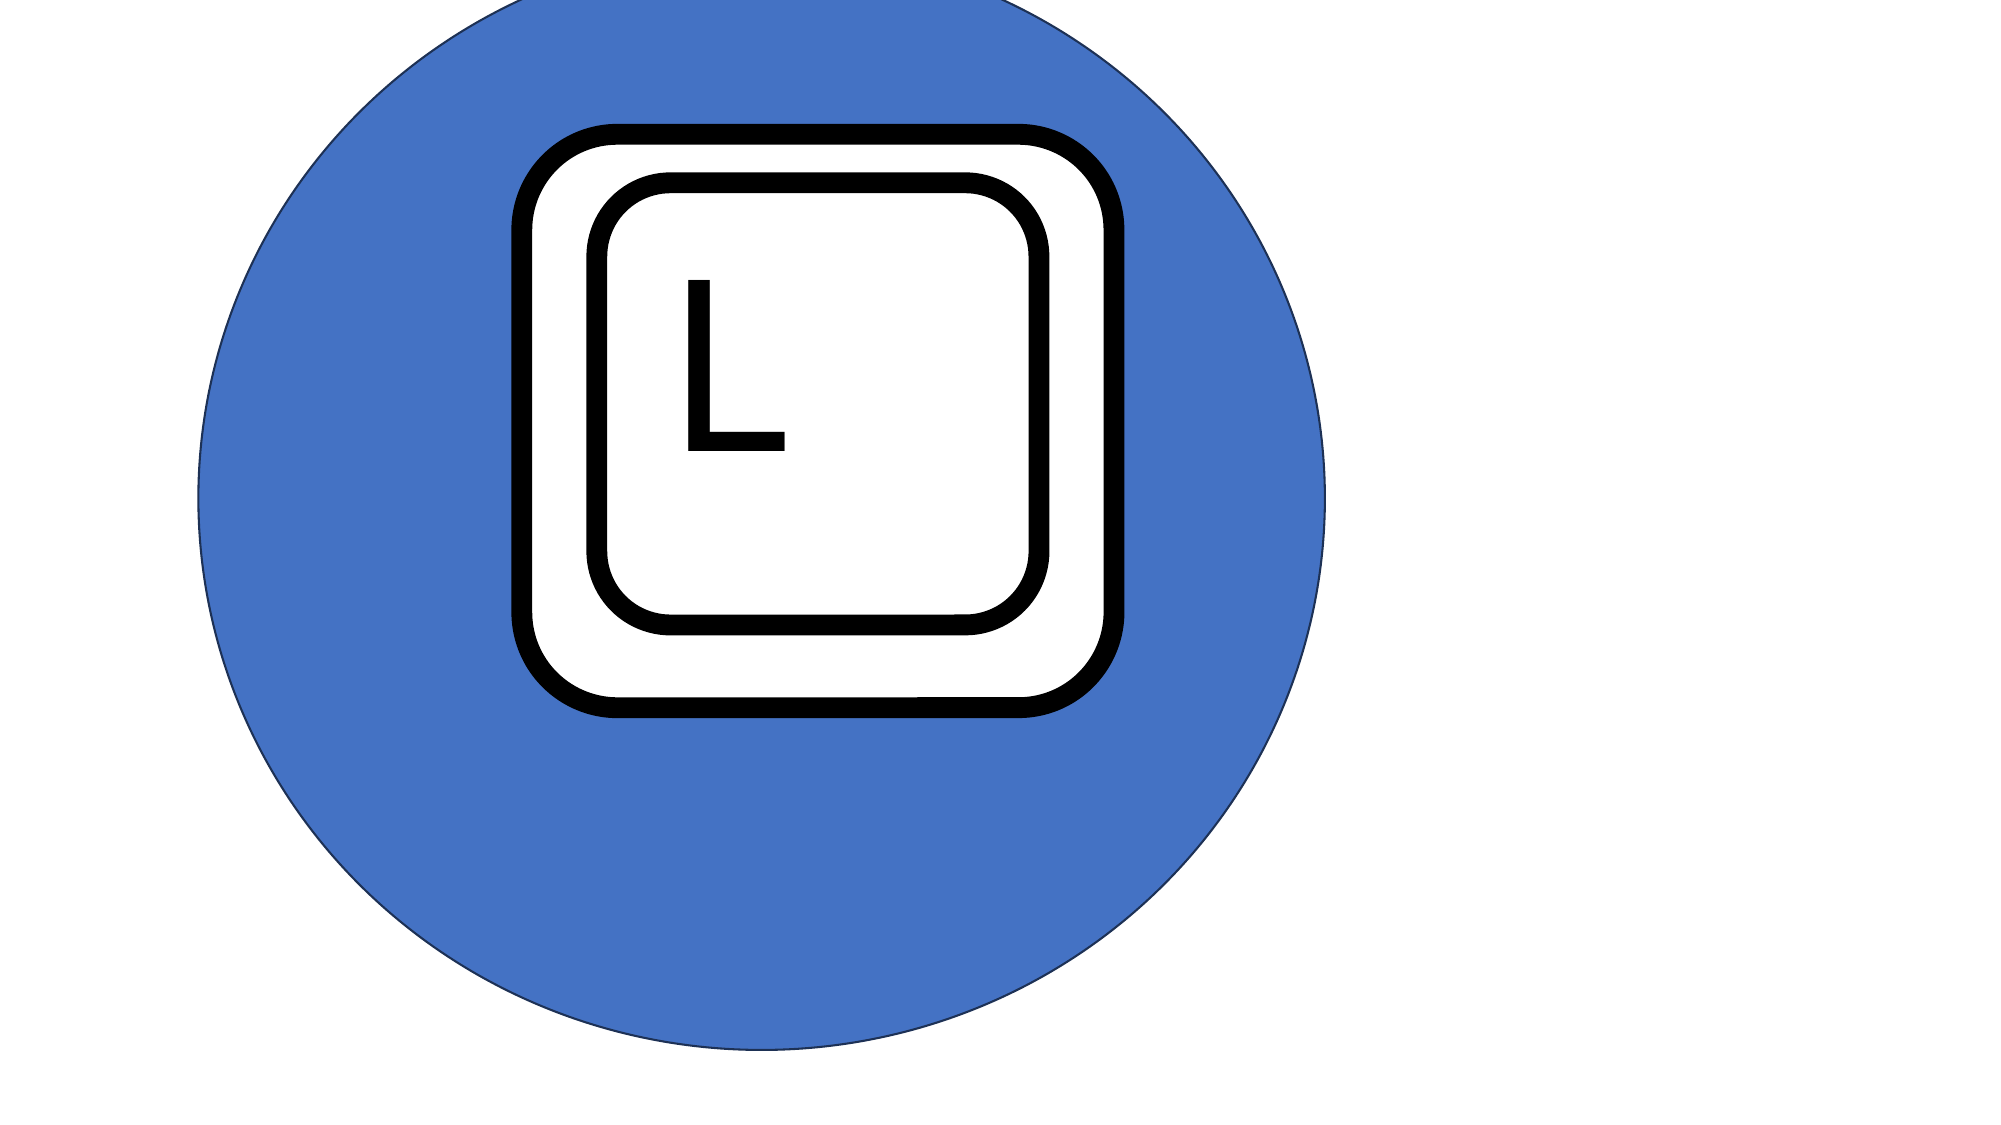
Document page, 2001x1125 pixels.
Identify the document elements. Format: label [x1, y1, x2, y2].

text_box [197, 0, 1326, 1051]
text_box [521, 134, 1114, 708]
